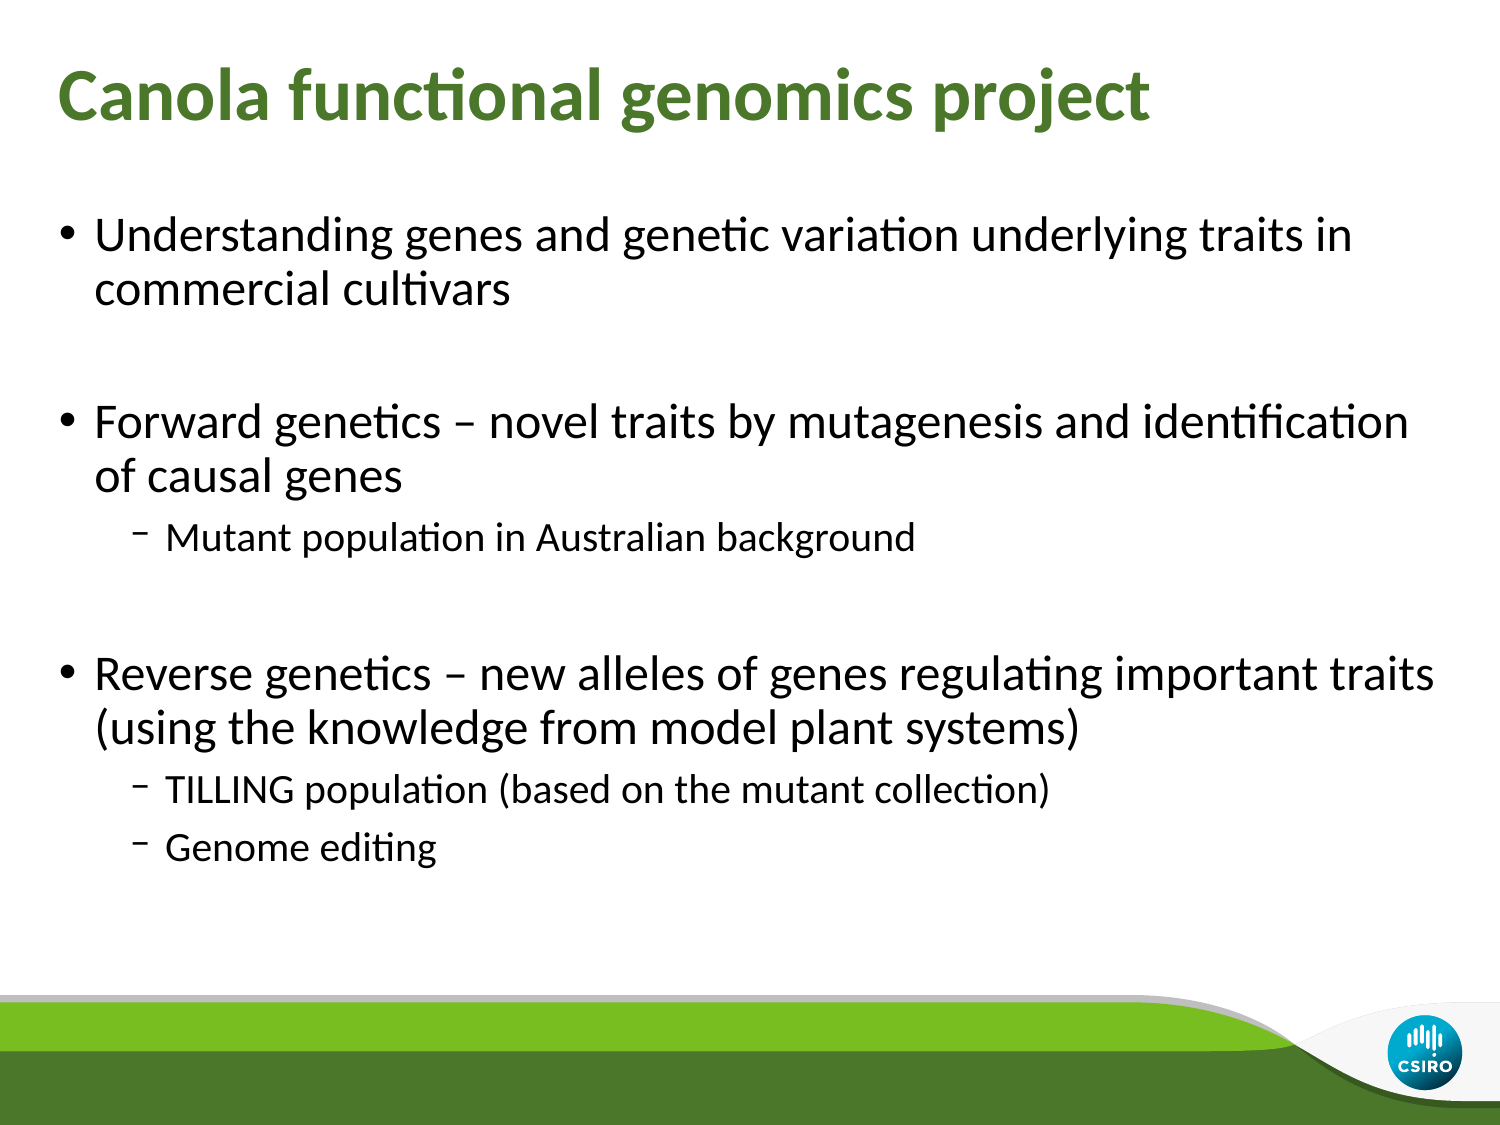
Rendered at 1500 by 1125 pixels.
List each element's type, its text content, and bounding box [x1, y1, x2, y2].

title Canola functional genomics project [58, 45, 1447, 185]
list Understanding genes and genetic variation underlying traits in commercial cultivars Forward genetics – novel traits by mutagenesis and identification of causal genes Mutant population in Australian background Reverse genetics – new alleles of genes regulating important traits (using the knowledge from model plant systems) TILLING population (based on the mutant collection) Genome editing [58, 208, 1447, 959]
